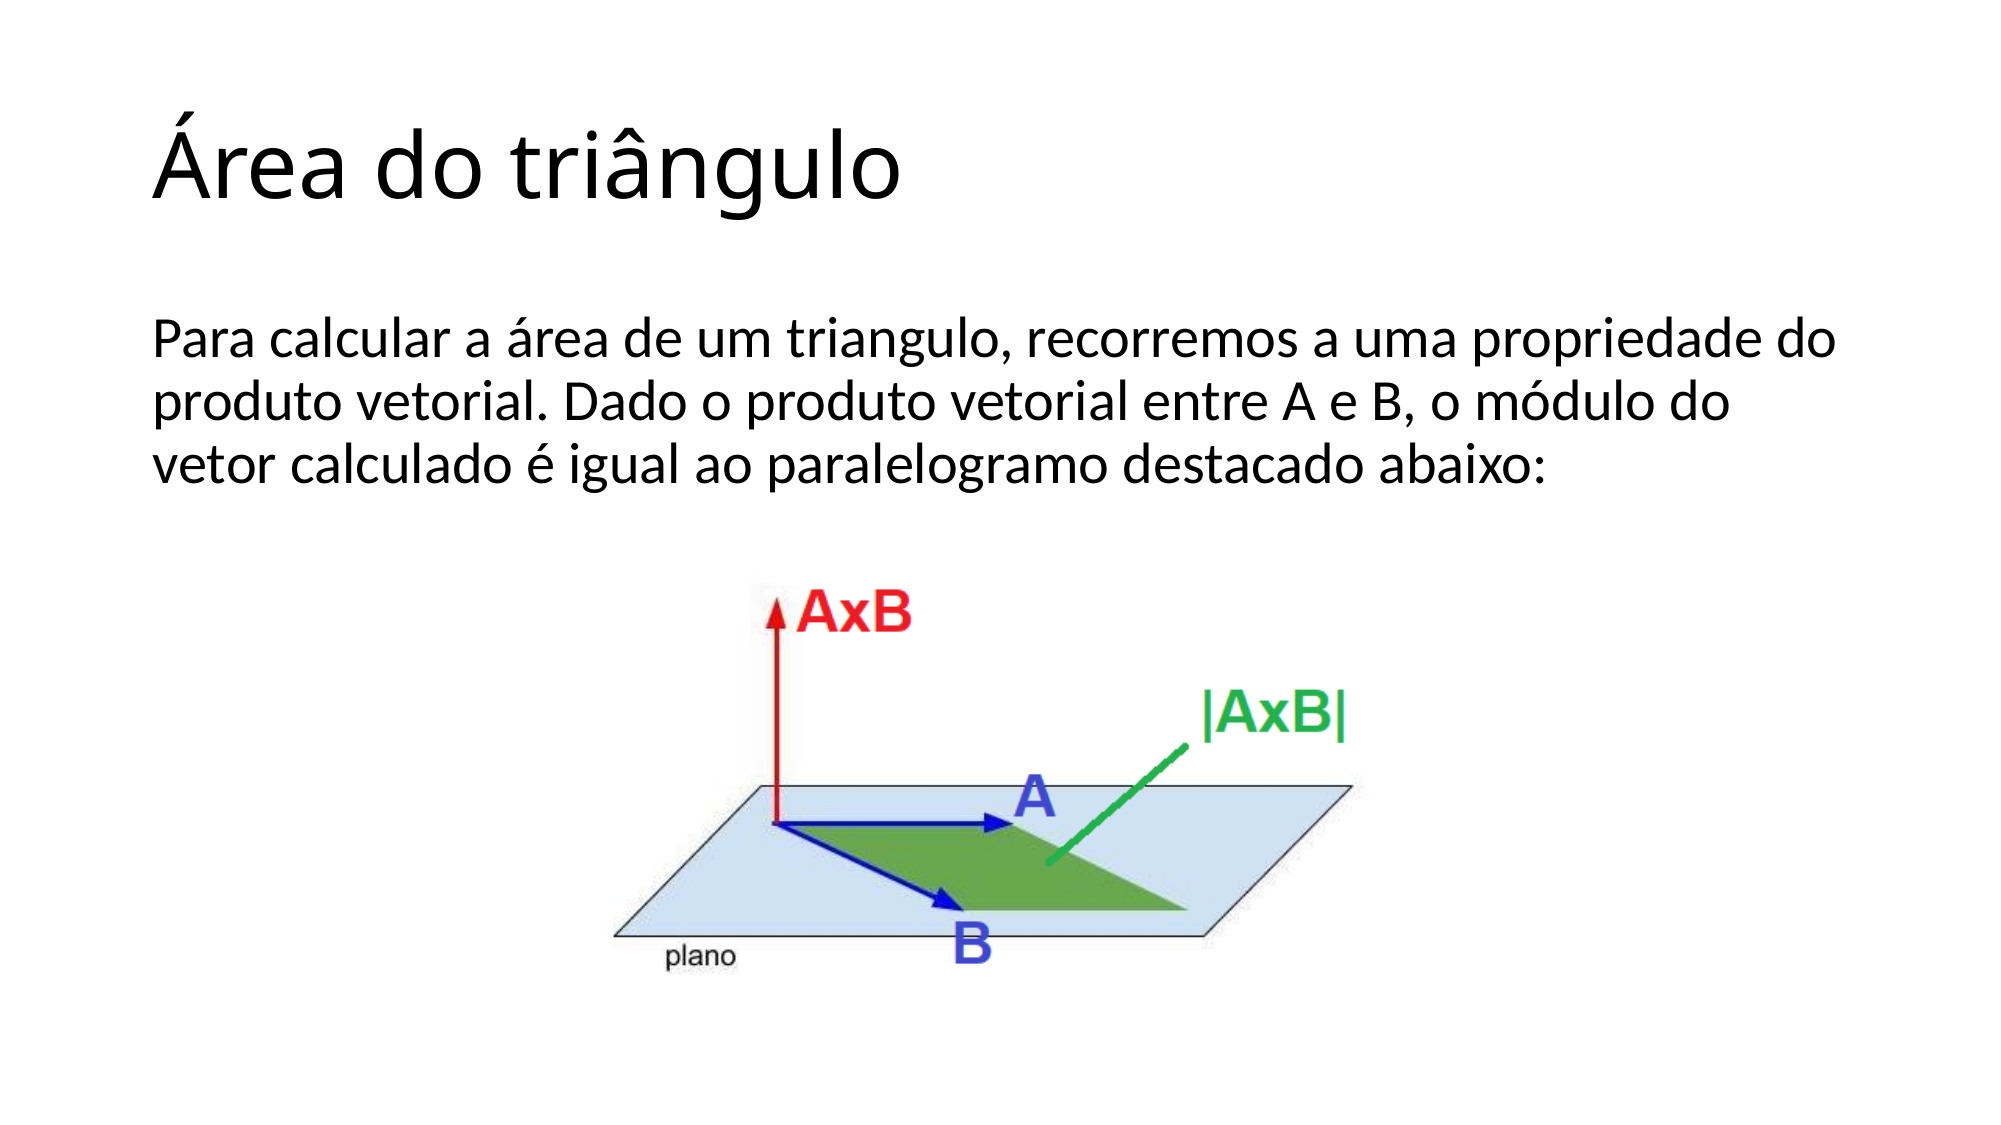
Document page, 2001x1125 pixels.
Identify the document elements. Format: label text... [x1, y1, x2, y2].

list Para calcular a área de um triangulo, recorremos a uma propriedade do produto vetorial. Dado o produto vetorial entre A e B, o módulo do vetor calculado é igual ao paralelogramo destacado abaixo: [137, 299, 1863, 1014]
title Área do triângulo [137, 59, 1863, 278]
picture [595, 549, 1405, 1036]
